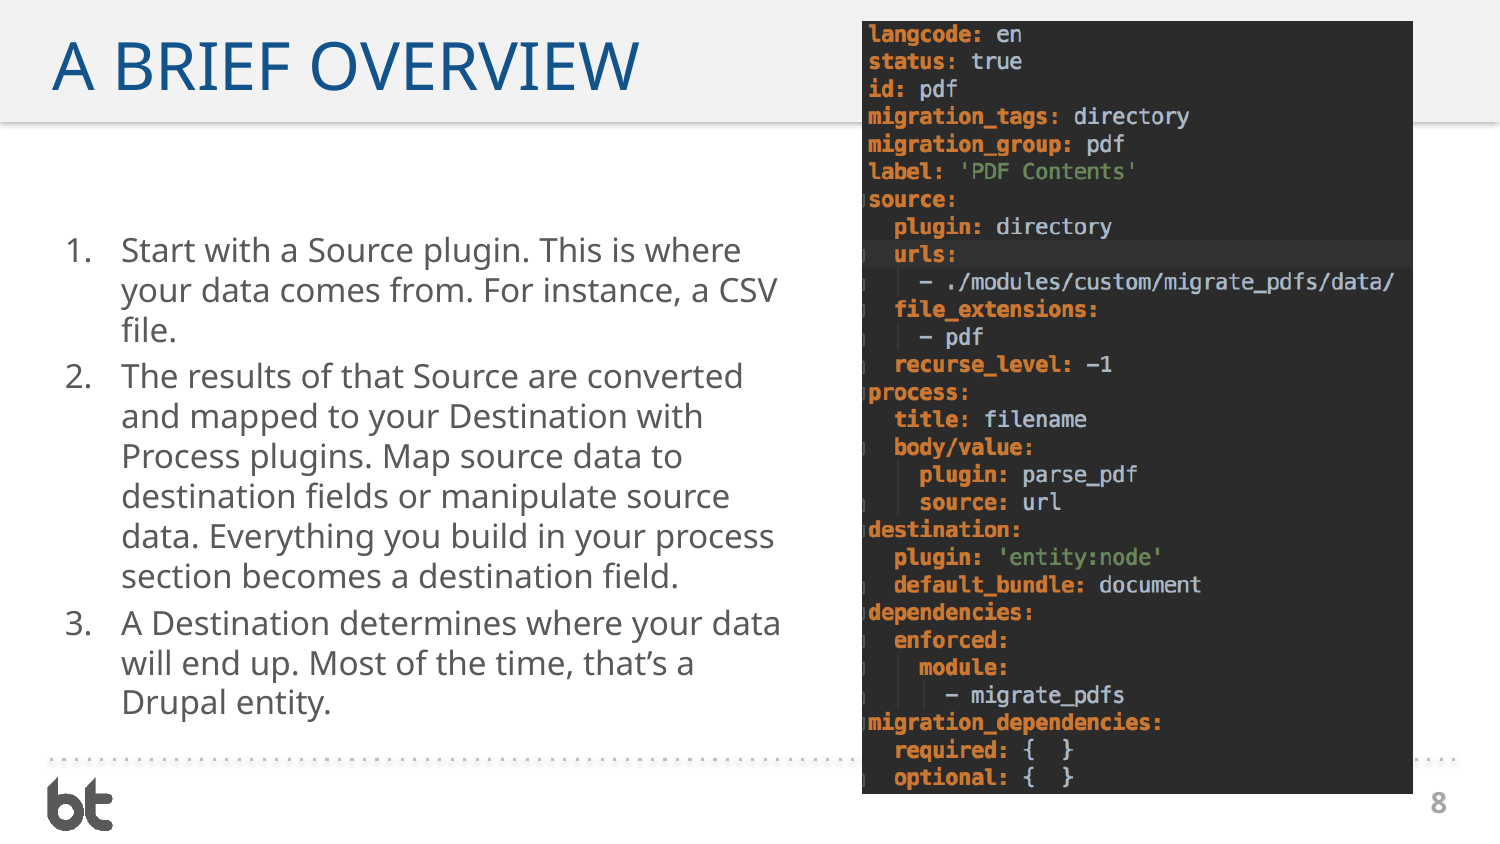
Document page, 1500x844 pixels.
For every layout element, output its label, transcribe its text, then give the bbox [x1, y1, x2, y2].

picture [862, 21, 1413, 794]
list Start with a Source plugin. This is where your data comes from. For instance, a CSV file. The results of that Source are converted and mapped to your Destination with Process plugins. Map source data to destination fields or manipulate source data. Everything you build in your process section becomes a destination field. A Destination determines where your data will end up. Most of the time, that’s a Drupal entity. [50, 221, 800, 685]
slide_number 8 [1350, 782, 1463, 828]
picture [37, 771, 122, 836]
title A brief overview [37, 0, 1388, 132]
